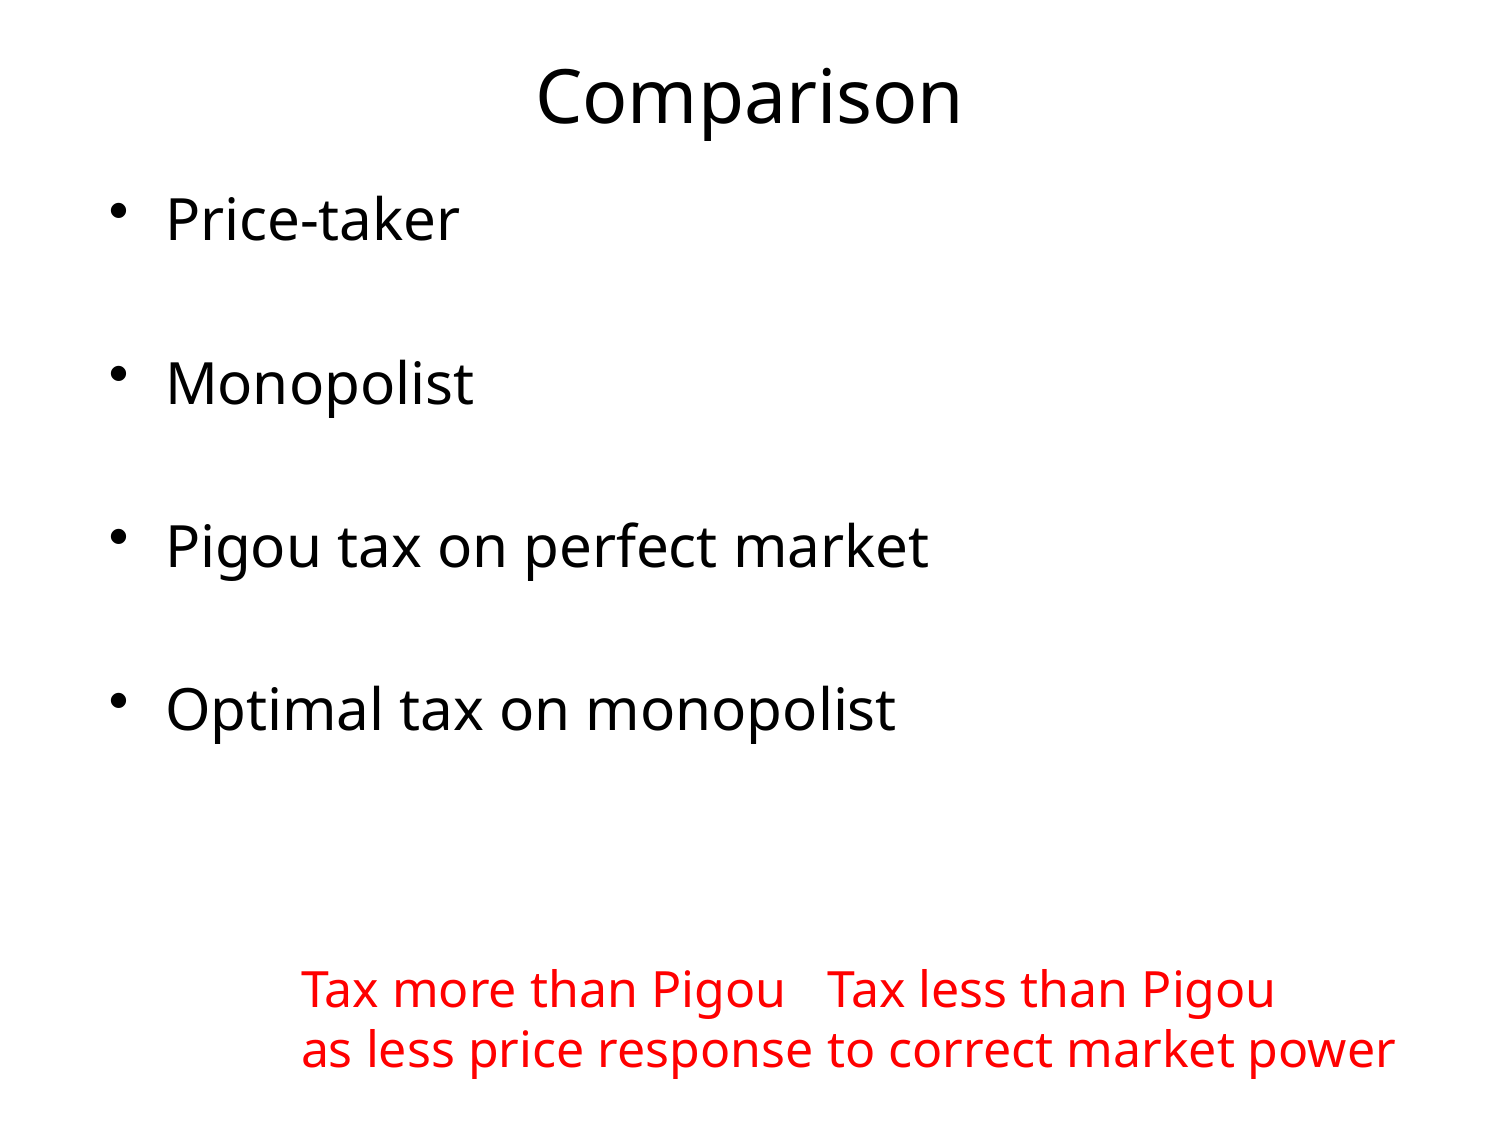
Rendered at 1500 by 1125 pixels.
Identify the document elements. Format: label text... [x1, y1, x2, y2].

text_box Tax less than Pigou to correct market power [812, 949, 1412, 1085]
title Comparison [112, 0, 1388, 188]
text_box Tax more than Pigou as less price response [286, 949, 812, 1085]
